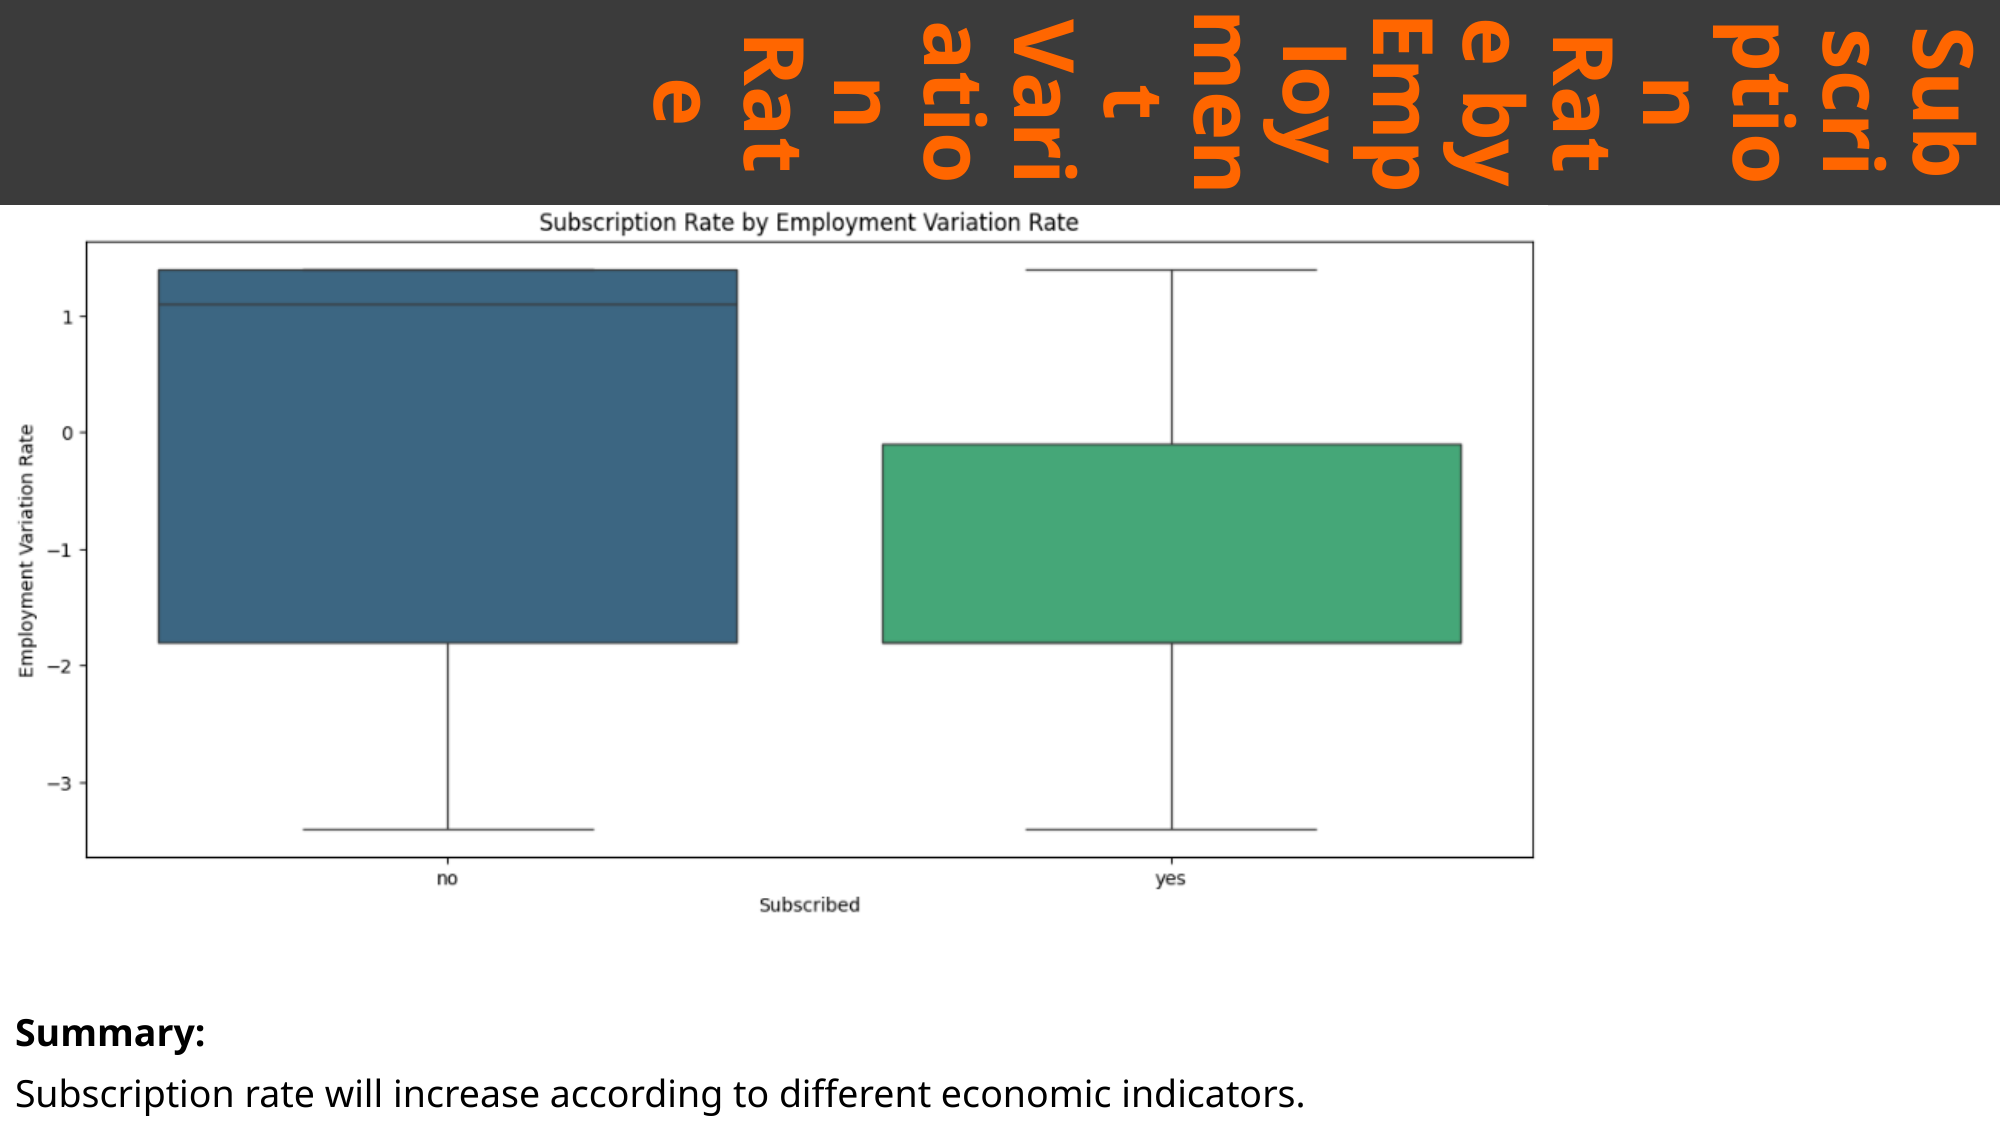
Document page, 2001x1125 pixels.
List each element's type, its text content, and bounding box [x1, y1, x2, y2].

title Subscription Rate by Employment Variation Rate [0, 0, 2000, 205]
subtitle Summary: Subscription rate will increase according to different economic indicators. [0, 205, 2000, 1125]
picture [0, 205, 1548, 917]
